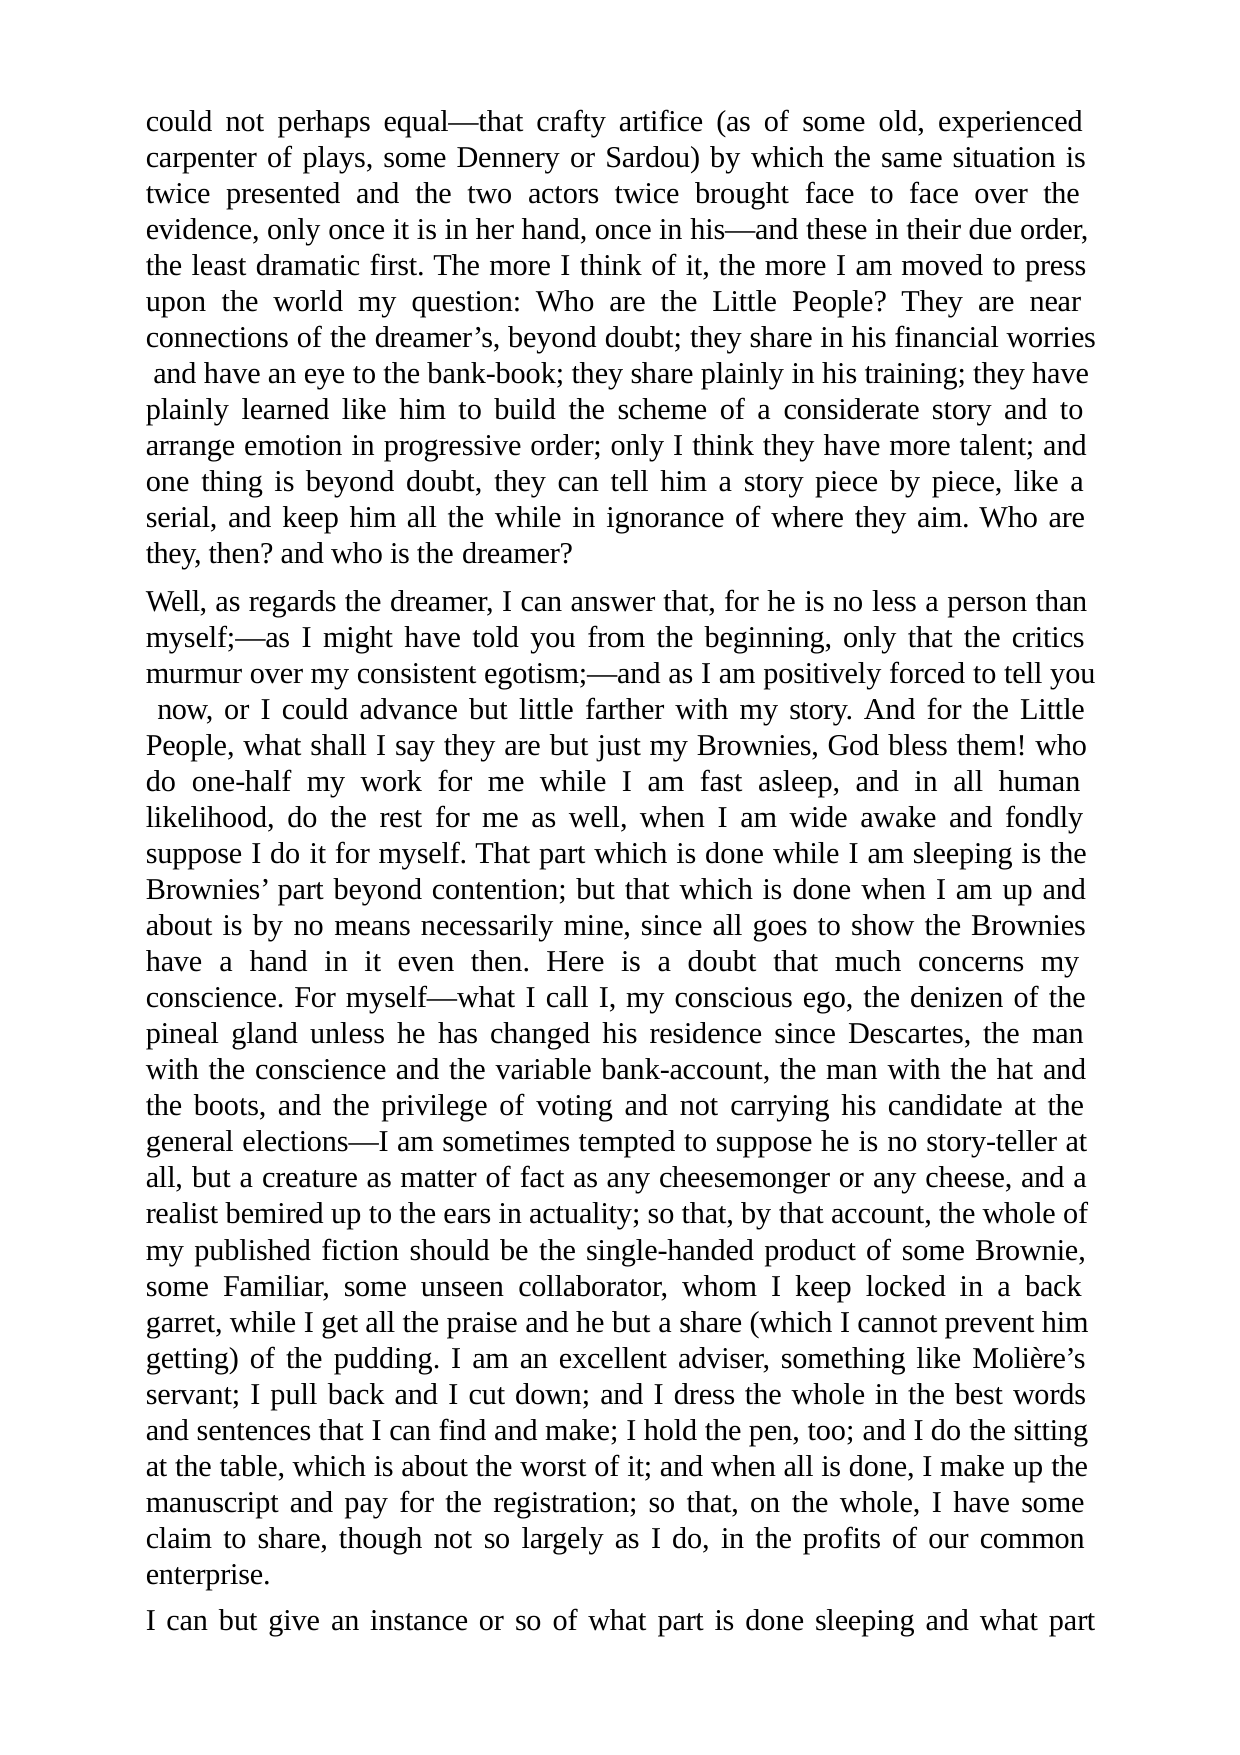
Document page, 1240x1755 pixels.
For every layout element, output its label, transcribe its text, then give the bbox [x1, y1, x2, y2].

text_box could not perhaps equal—that crafty artifice (as of some old, experienced carpenter of plays, some Dennery or Sardou) by which the same situation is twice presented and the two actors twice brought face to face over the evidence, only once it is in her hand, once in his—and these in their due order, the least dramatic first. The more I think of it, the more I am moved to press upon the world my question: Who are the Little People? They are near connections of the dreamer’s, beyond doubt; they share in his financial worries and have an eye to the bank-book; they share plainly in his training; they have plainly learned like him to build the scheme of a considerate story and to arrange emotion in progressive order; only I think they have more talent; and one thing is beyond doubt, they can tell him a story piece by piece, like a serial, and keep him all the while in ignorance of where they aim. Who are they, then? and who is the dreamer? Well, as regards the dreamer, I can answer that, for he is no less a person than myself;—as I might have told you from the beginning, only that the critics murmur over my consistent egotism;—and as I am positively forced to tell you now, or I could advance but little farther with my story. And for the Little People, what shall I say they are but just my Brownies, God bless them! who do one-half my work for me while I am fast asleep, and in all human likelihood, do the rest for me as well, when I am wide awake and fondly suppose I do it for myself. That part which is done while I am sleeping is the Brownies’ part beyond contention; but that which is done when I am up and about is by no means necessarily mine, since all goes to show the Brownies have a hand in it even then. Here is a doubt that much concerns my conscience. For myself—what I call I, my conscious ego, the denizen of the pineal gland unless he has changed his residence since Descartes, the man with the conscience and the variable bank-account, the man with the hat and the boots, and the privilege of voting and not carrying his candidate at the general elections—I am sometimes tempted to suppose he is no story-teller at all, but a creature as matter of fact as any cheesemonger or any cheese, and a realist bemired up to the ears in actuality; so that, by that account, the whole of my published fiction should be the single-handed product of some Brownie, some Familiar, some unseen collaborator, whom I keep locked in a back garret, while I get all the praise and he but a share (which I cannot prevent him getting) of the pudding. I am an excellent adviser, something like Molière’s servant; I pull back and I cut down; and I dress the whole in the best words and sentences that I can find and make; I hold the pen, too; and I do the sitting at the table, which is about the worst of it; and when all is done, I make up the manuscript and pay for the registration; so that, on the whole, I have some claim to share, though not so largely as I do, in the profits of our common enterprise. I can but give an instance or so of what part is done sleeping and what part [143, 98, 1097, 1637]
